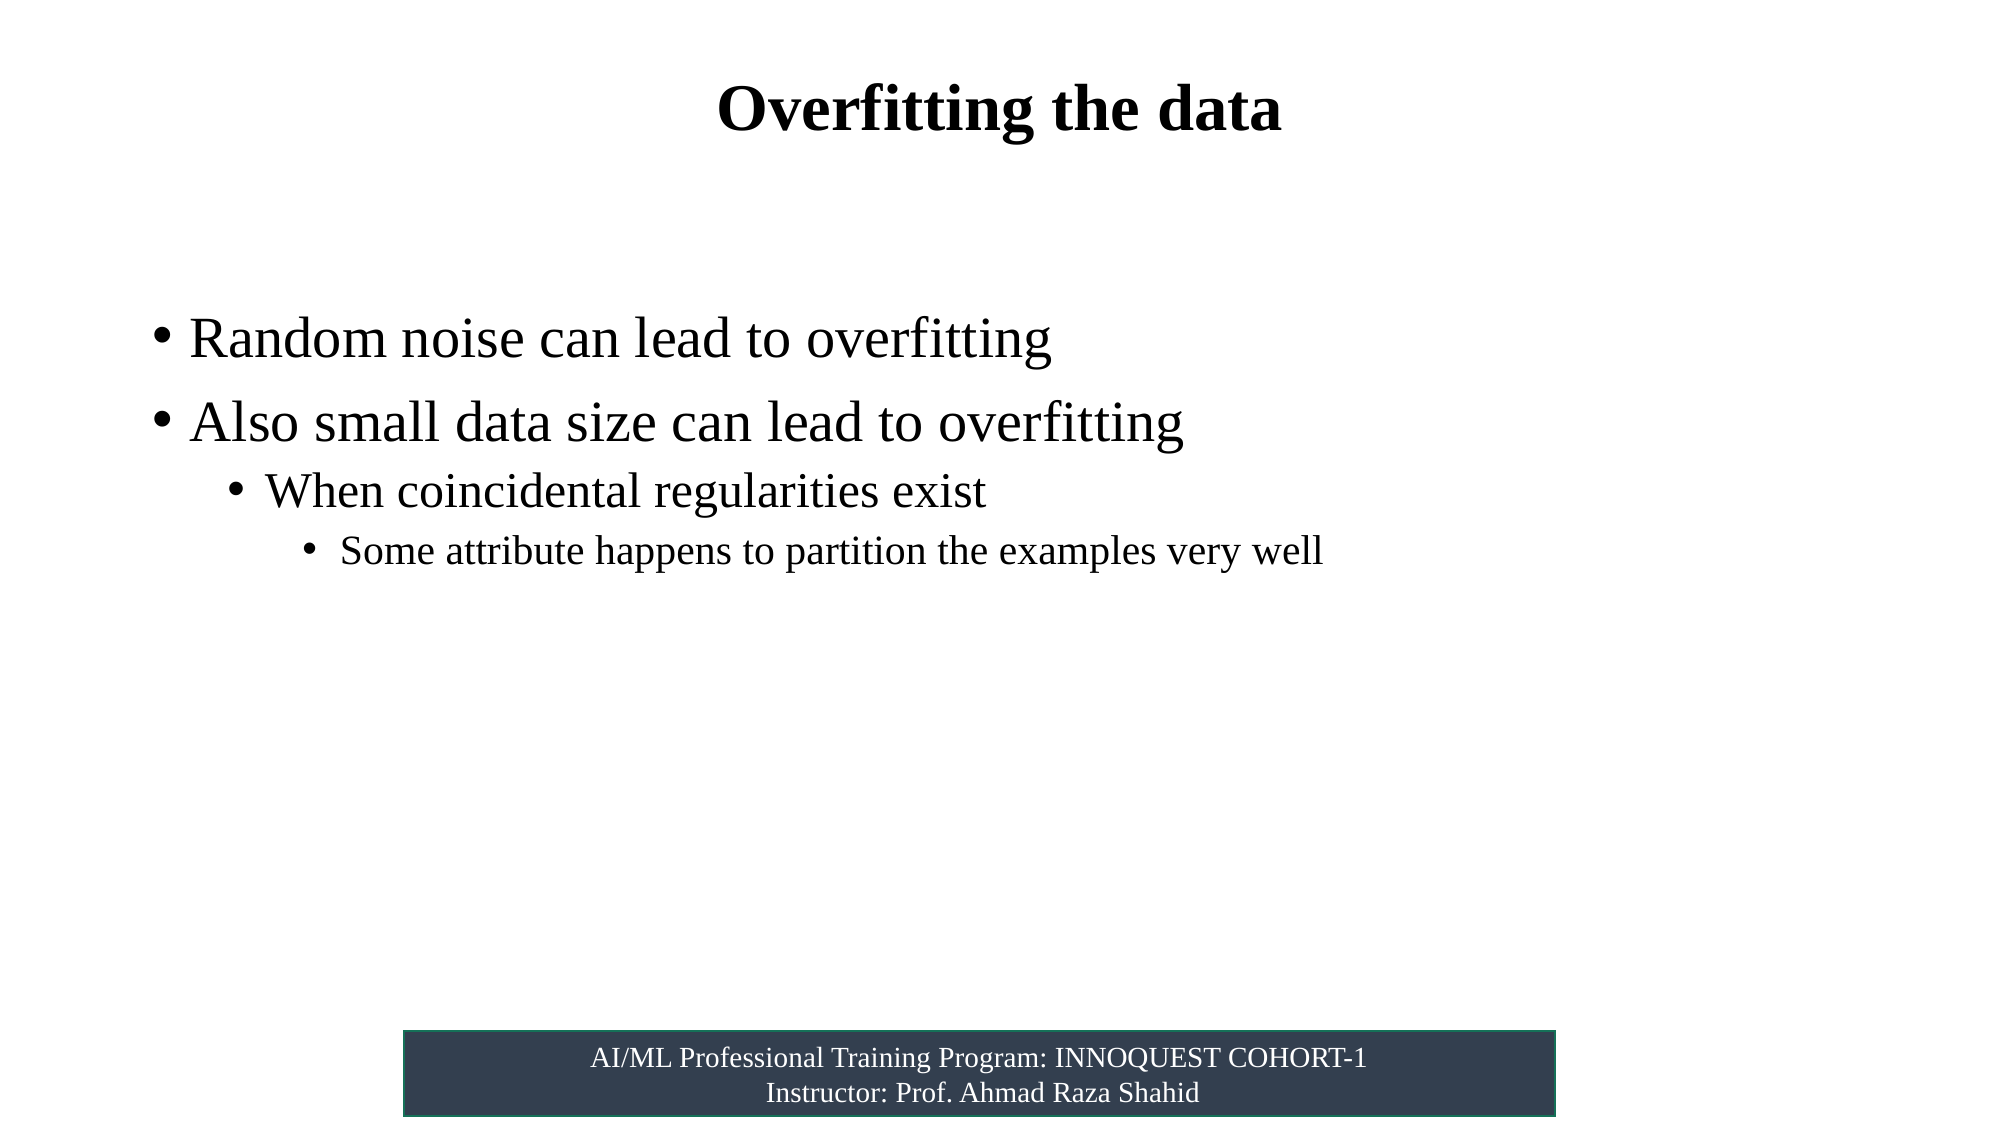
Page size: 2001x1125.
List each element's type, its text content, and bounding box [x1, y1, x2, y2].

text_box AI/ML Professional Training Program: INNOQUEST COHORT-1 Instructor: Prof. Ahmad Raza Shahid [403, 1030, 1556, 1117]
list Random noise can lead to overfitting Also small data size can lead to overfitting When coincidental regularities exist Some attribute happens to partition the examples very well [137, 299, 1863, 1014]
title Overfitting the data [137, 0, 1863, 218]
